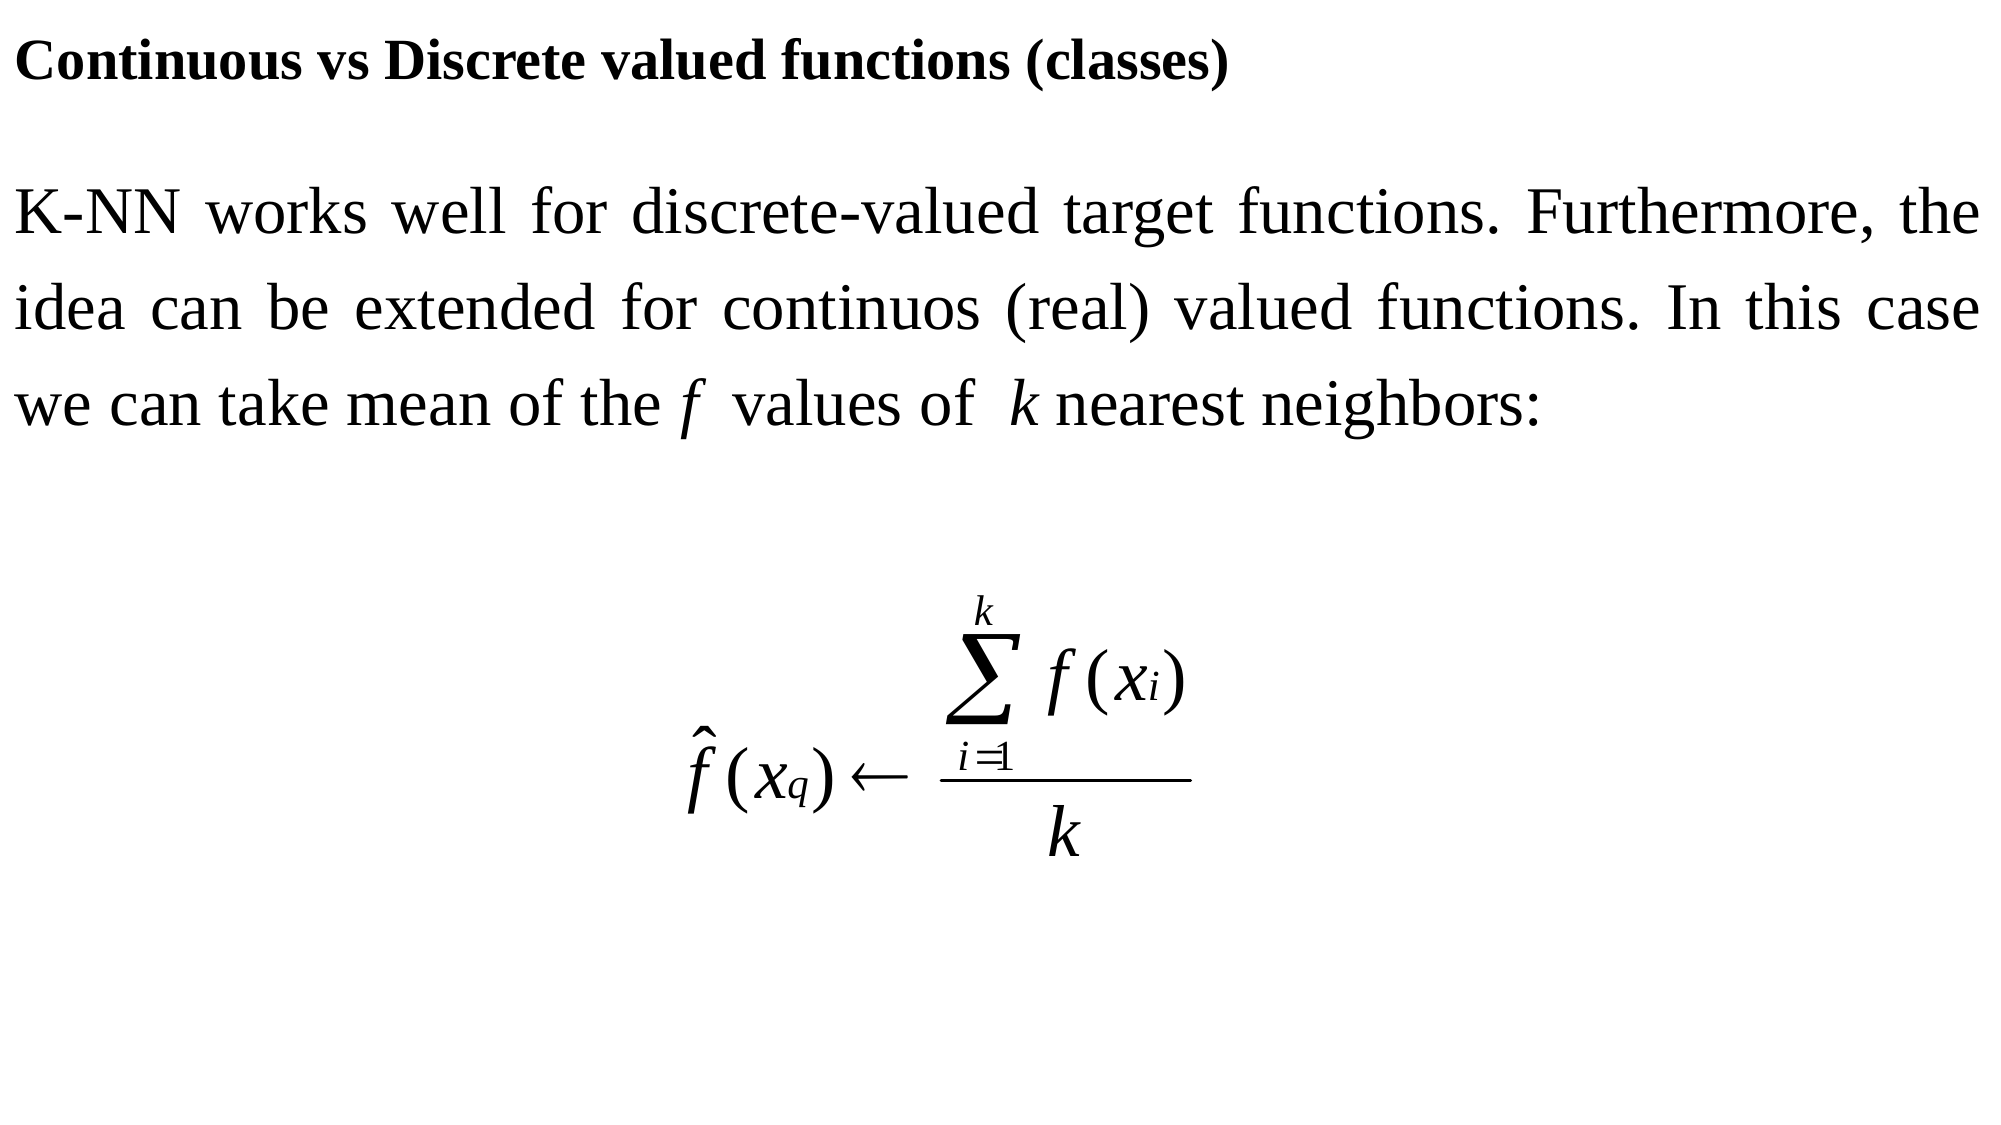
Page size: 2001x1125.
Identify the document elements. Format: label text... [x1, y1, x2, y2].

text_box Continuous vs Discrete valued functions (classes) K-NN works well for discrete-valued target functions. Furthermore, the idea can be extended for continuos (real) valued functions. In this case we can take mean of the f values of k nearest neighbors: [0, 0, 2000, 447]
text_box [662, 578, 1208, 873]
